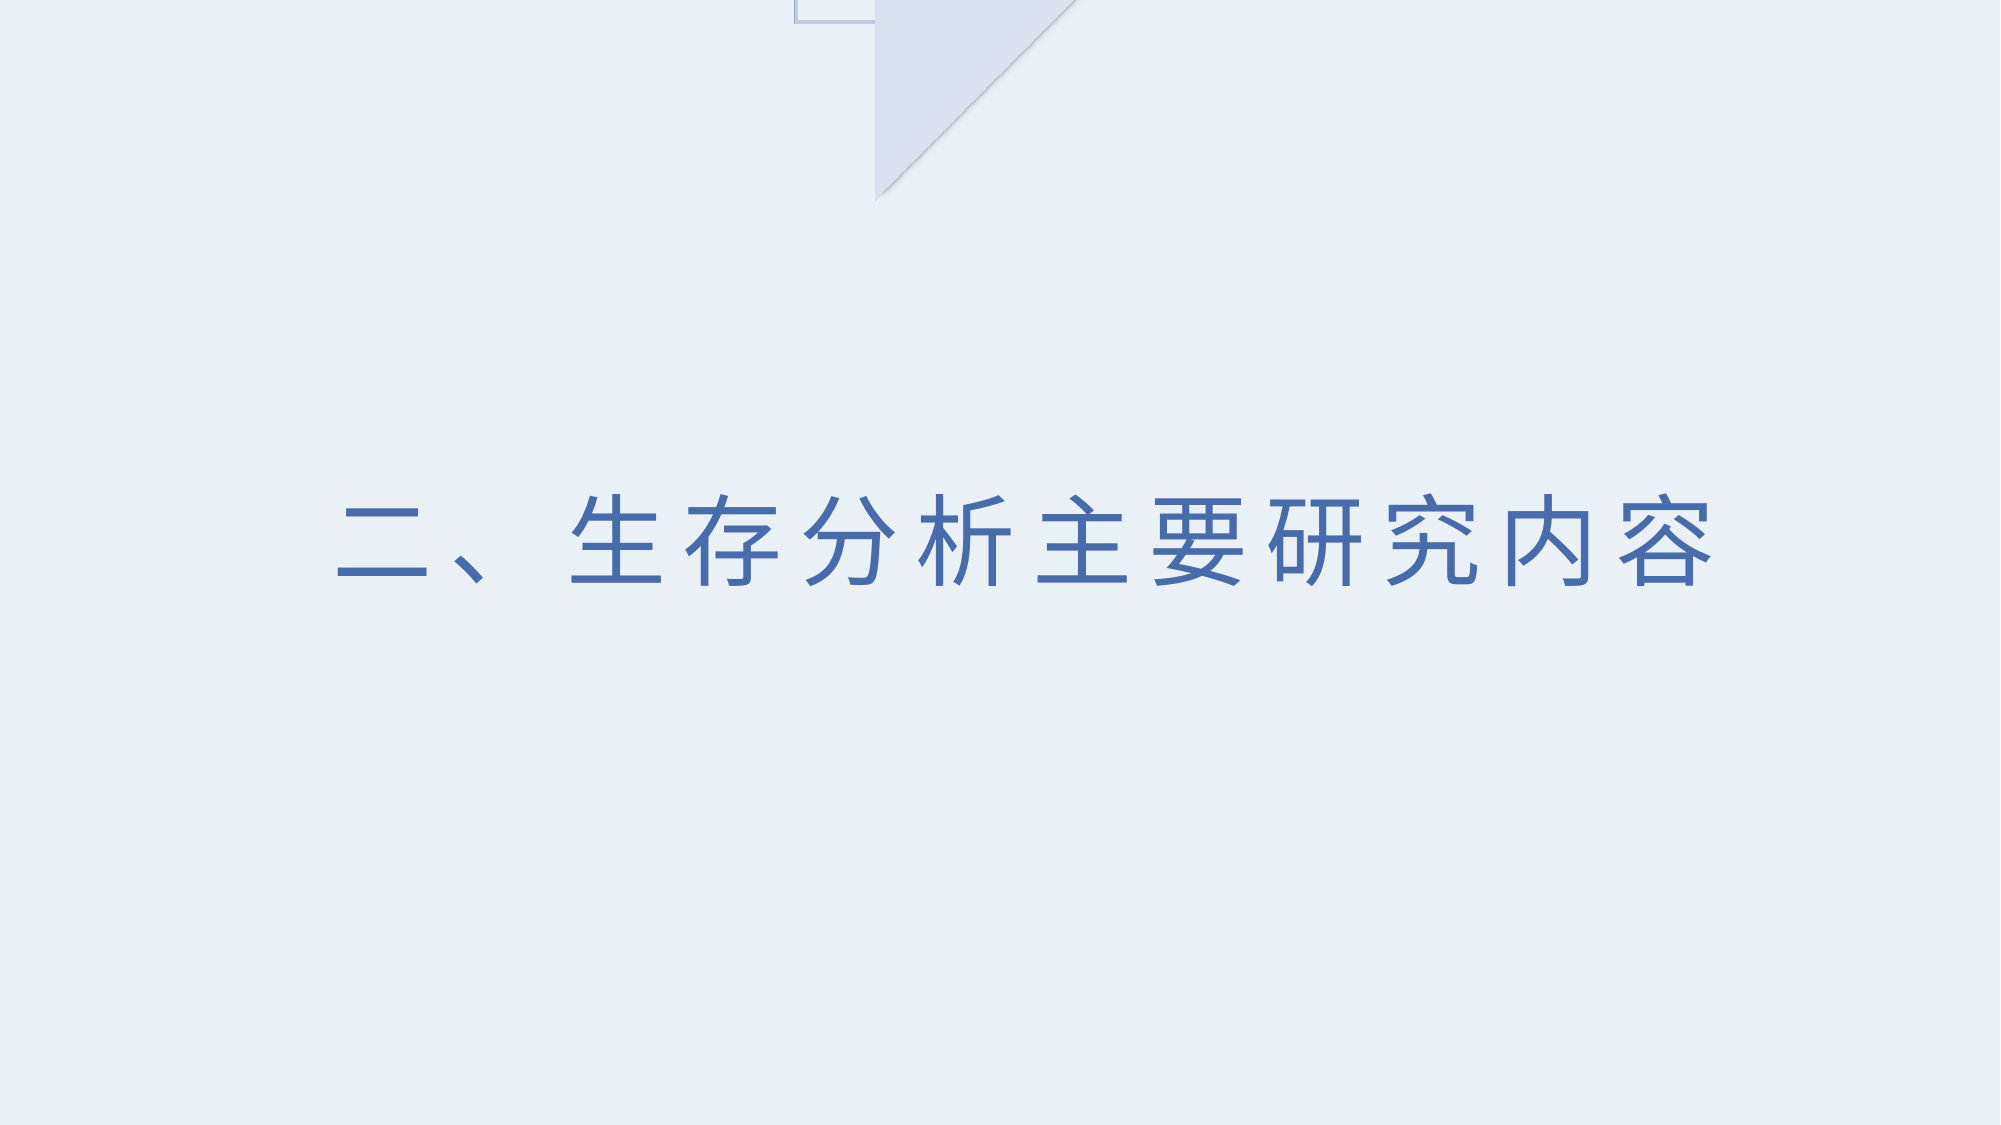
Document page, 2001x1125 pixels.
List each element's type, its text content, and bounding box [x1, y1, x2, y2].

picture [666, 0, 1334, 289]
title 二、生存分析主要研究内容 [187, 380, 1862, 697]
